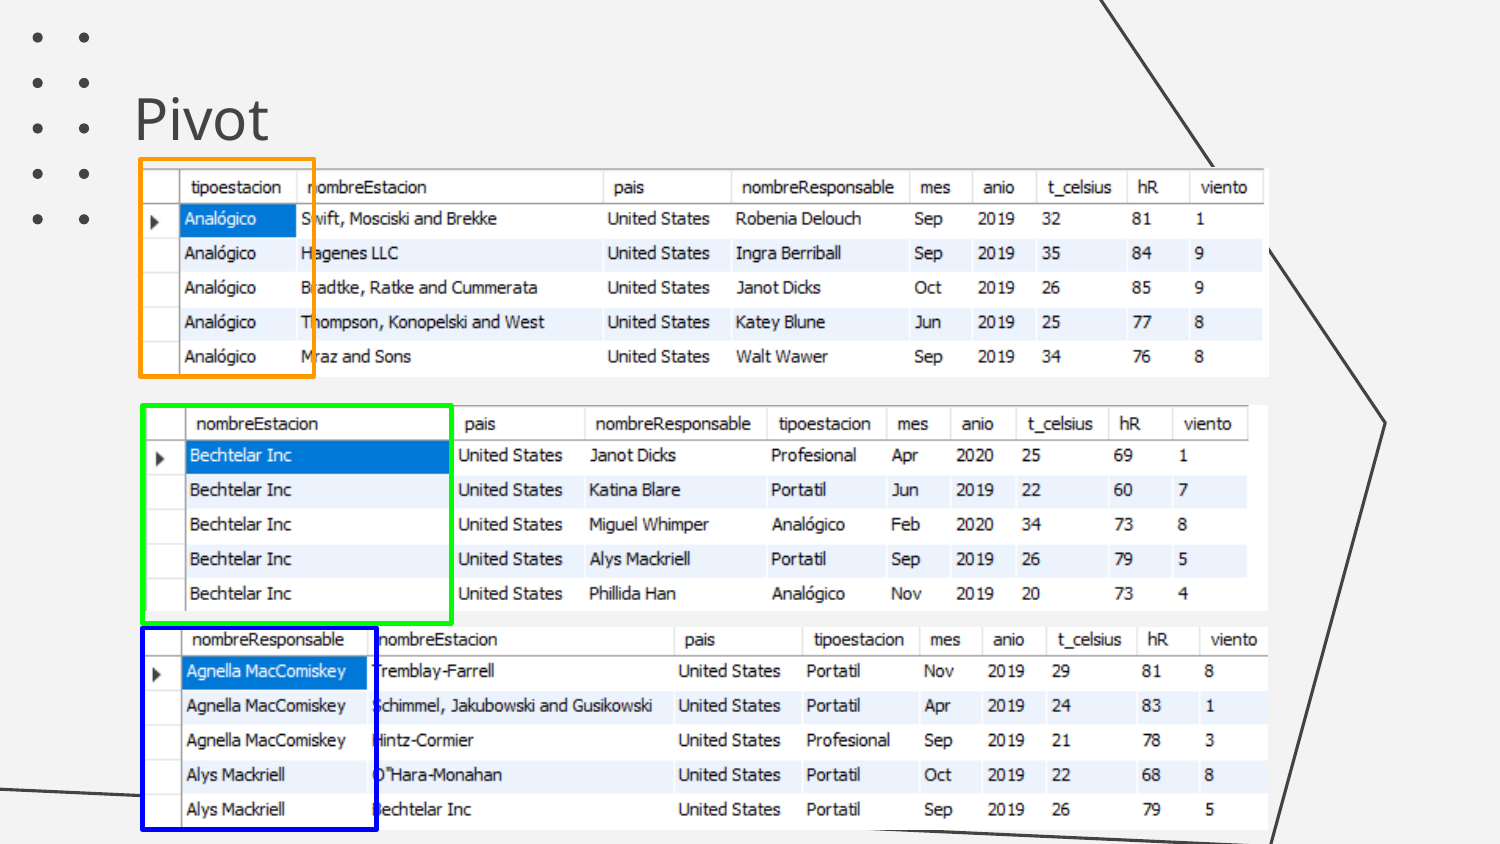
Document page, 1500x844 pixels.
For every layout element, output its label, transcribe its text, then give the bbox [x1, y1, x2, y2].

picture [142, 627, 1268, 830]
text_box [142, 617, 452, 624]
picture [142, 405, 1268, 611]
text_box [140, 158, 314, 166]
picture [140, 166, 1270, 377]
title Pivot [118, 89, 604, 168]
subtitle [118, 221, 1244, 784]
